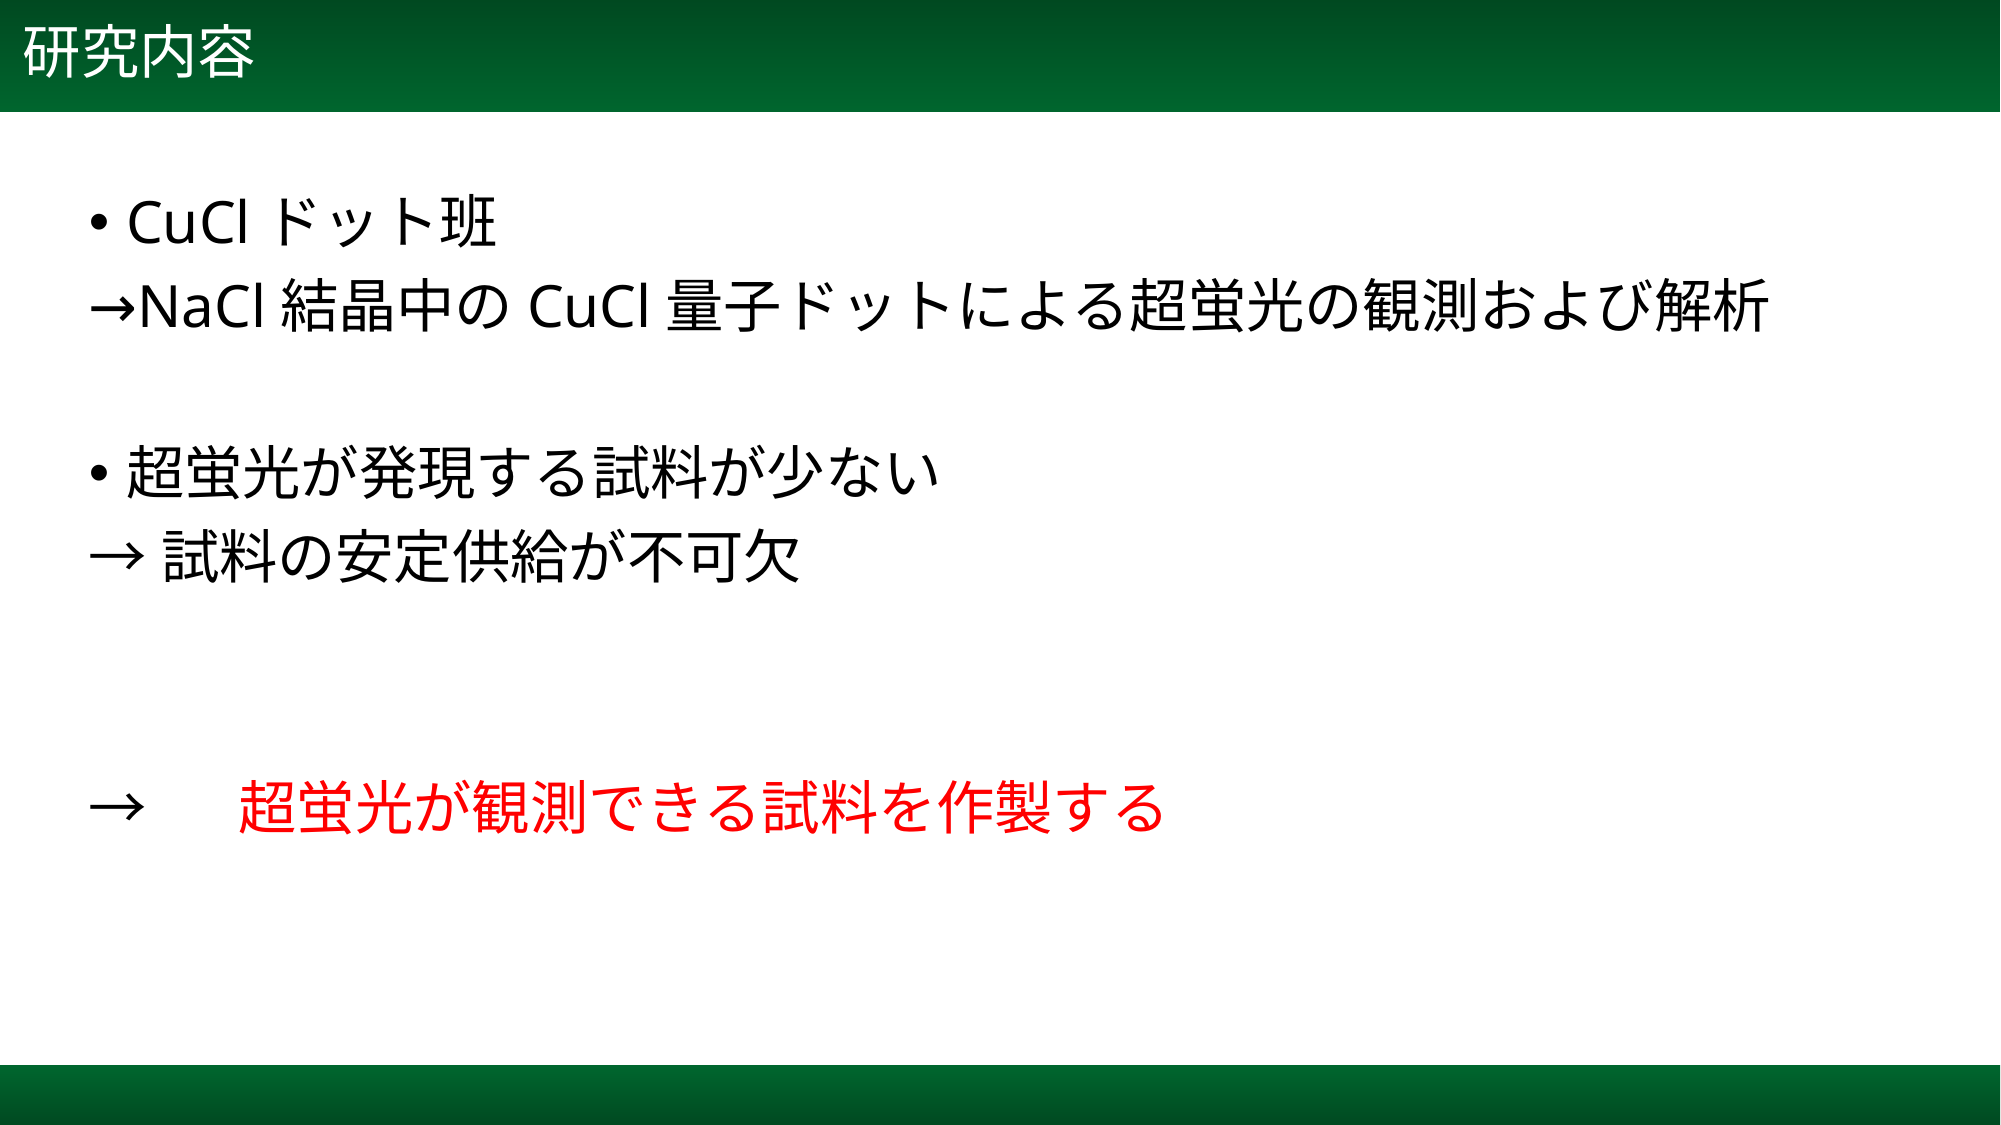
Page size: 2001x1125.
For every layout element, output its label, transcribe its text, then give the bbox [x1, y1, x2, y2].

text_box 研究内容 [8, 7, 271, 93]
text_box CuClドット班 →NaCl結晶中のCuCl量子ドットによる超蛍光の観測および解析 超蛍光が発現する試料が少ない →試料の安定供給が不可欠 → 超蛍光が観測できる試料を作製する [73, 185, 1926, 1096]
text_box [0, 1065, 2000, 1125]
text_box [0, 0, 2000, 113]
